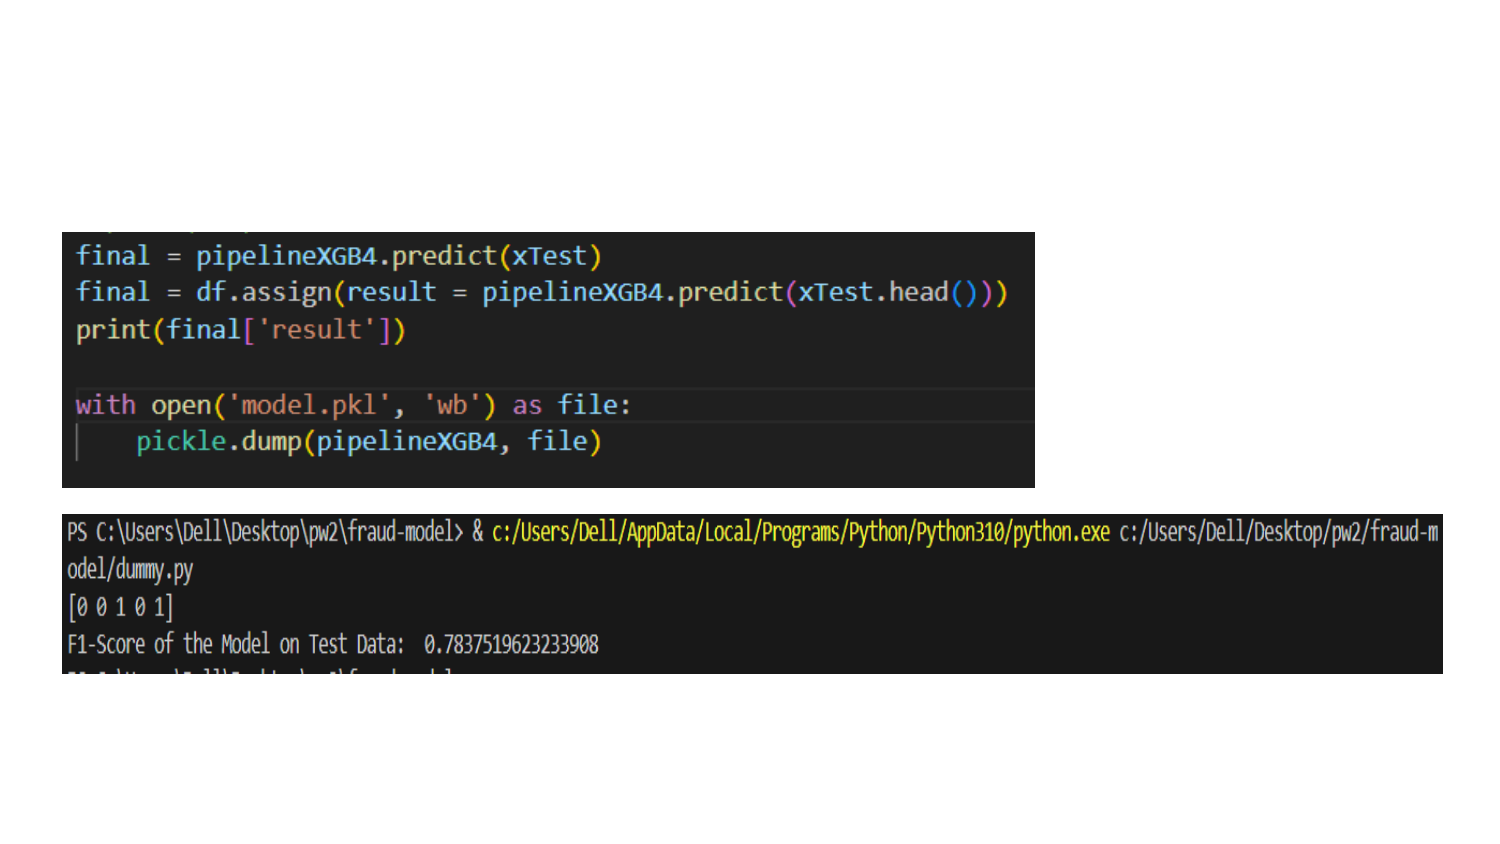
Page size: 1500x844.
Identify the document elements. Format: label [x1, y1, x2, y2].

picture [62, 513, 1443, 674]
picture [62, 232, 1035, 488]
